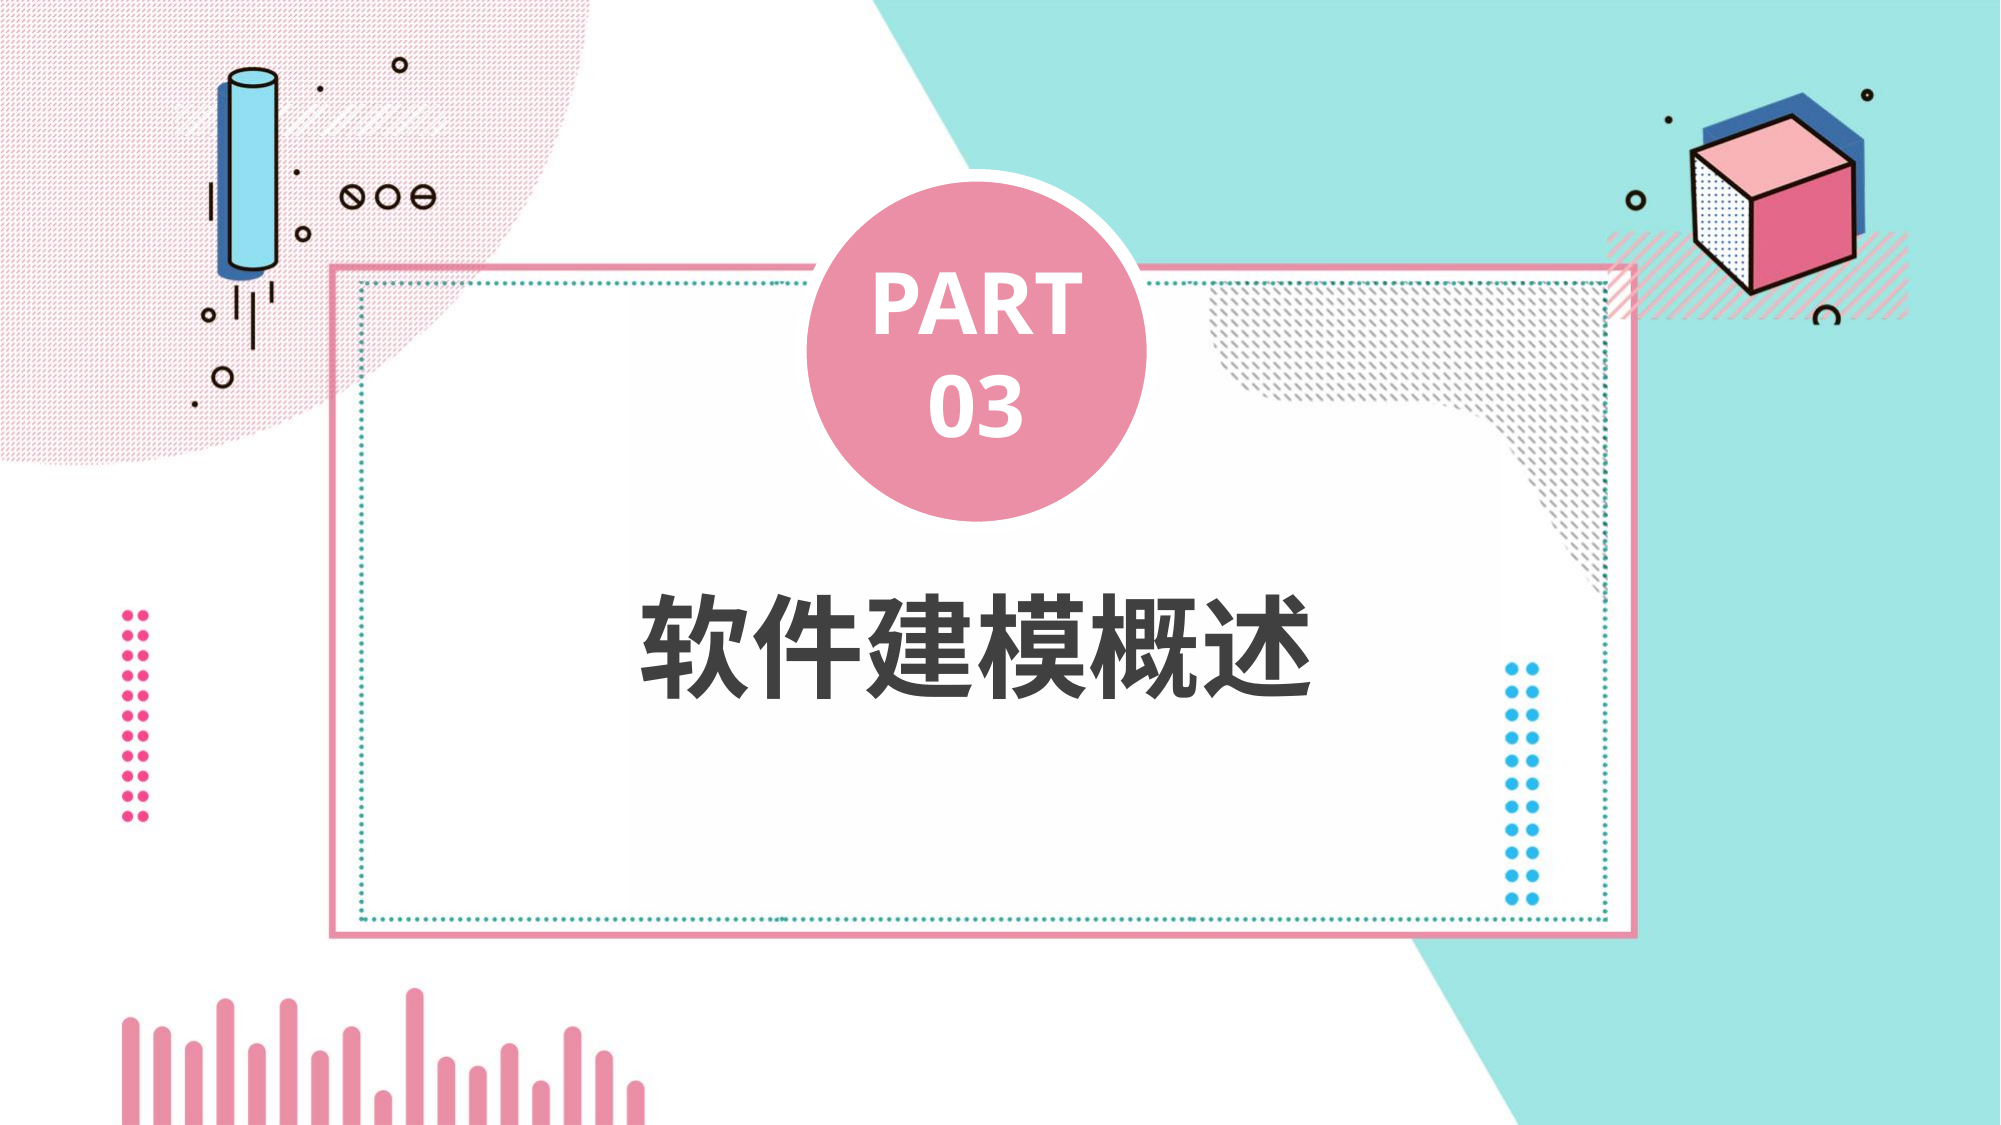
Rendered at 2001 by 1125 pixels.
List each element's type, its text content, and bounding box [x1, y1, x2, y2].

picture [0, 0, 2001, 1125]
text_box PART 03 [799, 174, 1154, 529]
text_box 软件建模概述 [624, 570, 1329, 720]
